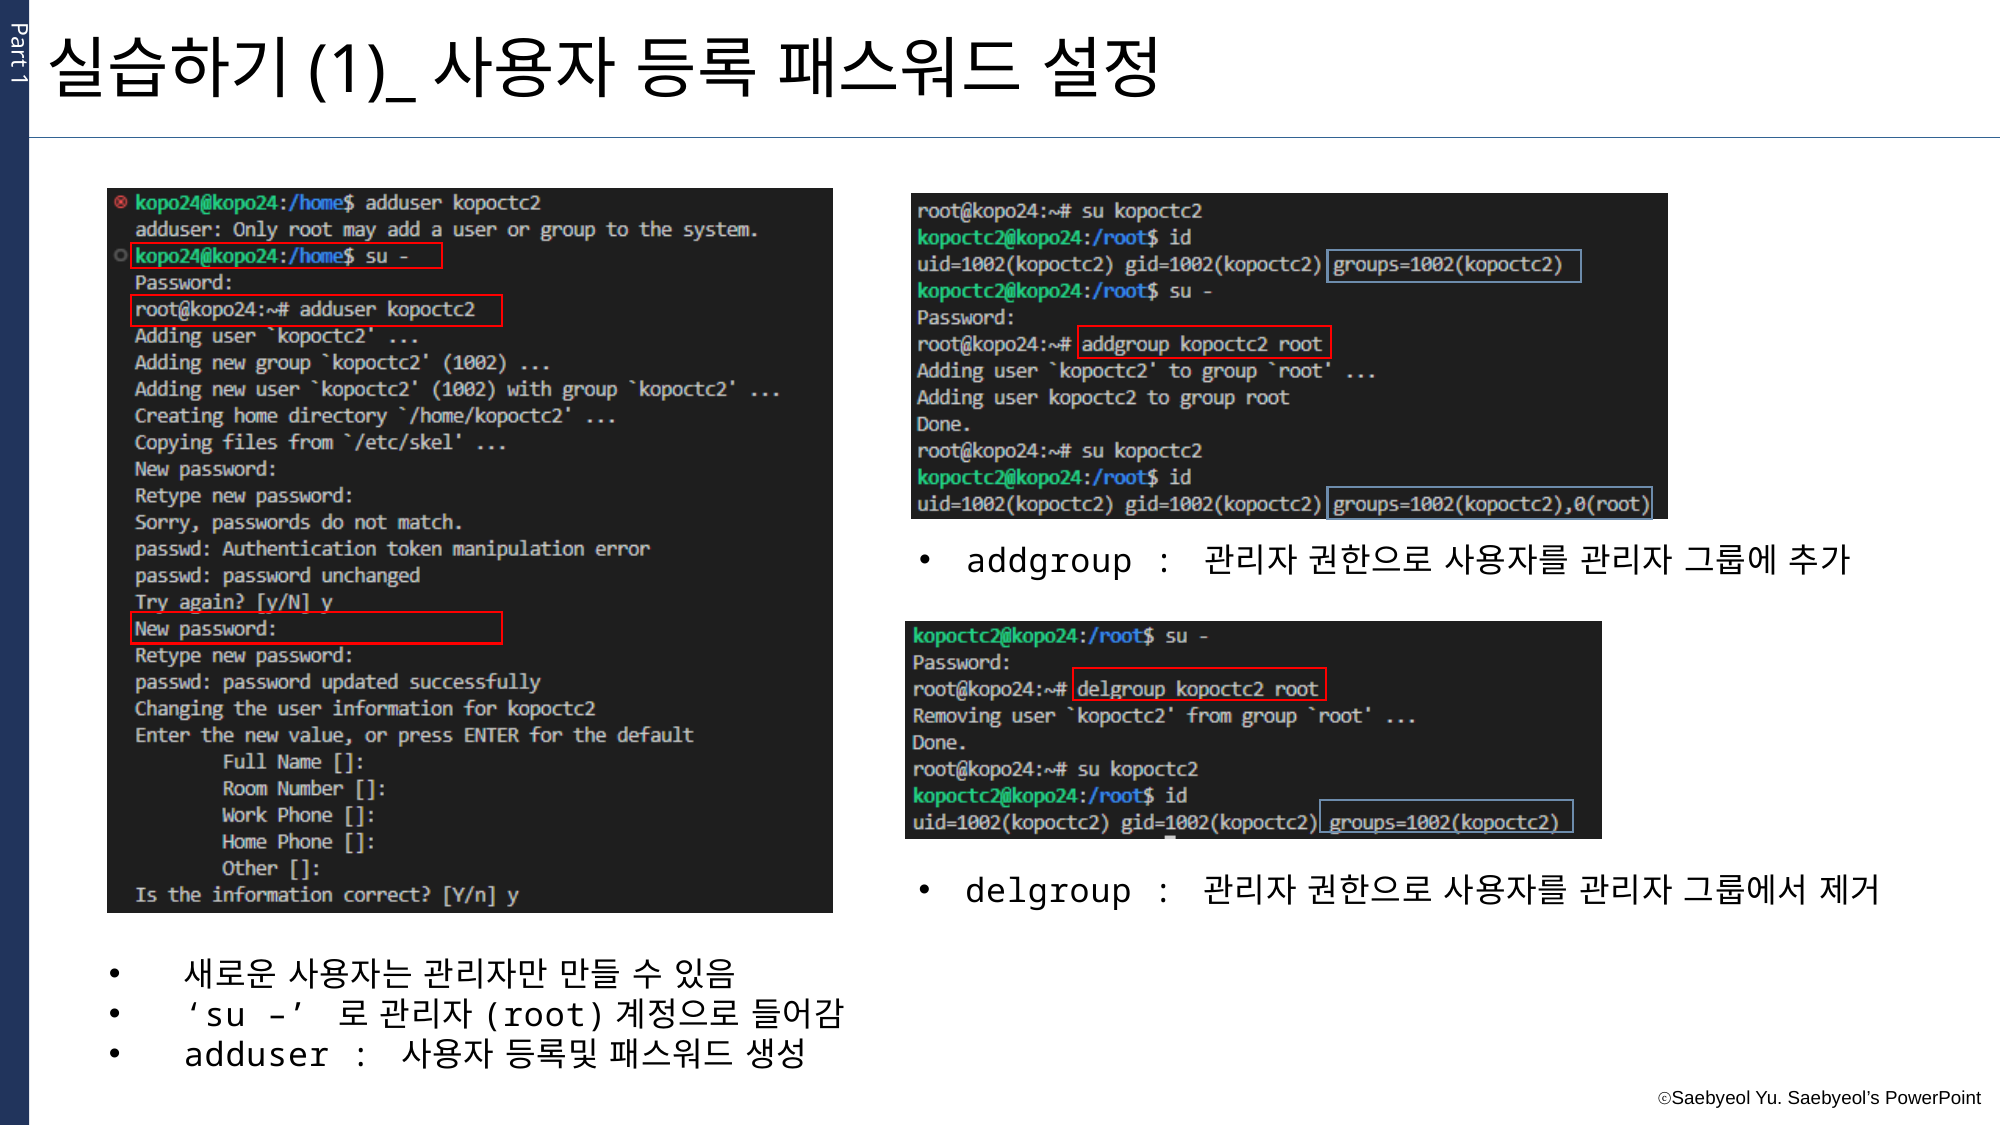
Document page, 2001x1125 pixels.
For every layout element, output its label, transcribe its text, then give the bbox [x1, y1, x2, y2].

picture [106, 188, 833, 913]
text_box 실습하기(1)_사용자 등록 패스워드 설정 [42, 18, 1180, 113]
text_box [0, 312, 30, 1125]
text_box delgroup : 관리자 권한으로 사용자를 관리자 그룹에서 제거 [903, 861, 1908, 917]
text_box 새로운 사용자는 관리자만 만들 수 있음 ‘su –’ 로 관리자(root)계정으로 들어감 adduser : 사용자 등록및 패스워드 생성 [93, 946, 985, 1081]
picture [905, 621, 1602, 839]
picture [910, 193, 1668, 519]
text_box Part 1 [0, 8, 42, 312]
text_box addgroup : 관리자 권한으로 사용자를 관리자 그룹에 추가 [904, 532, 1877, 587]
text_box [0, 0, 30, 8]
